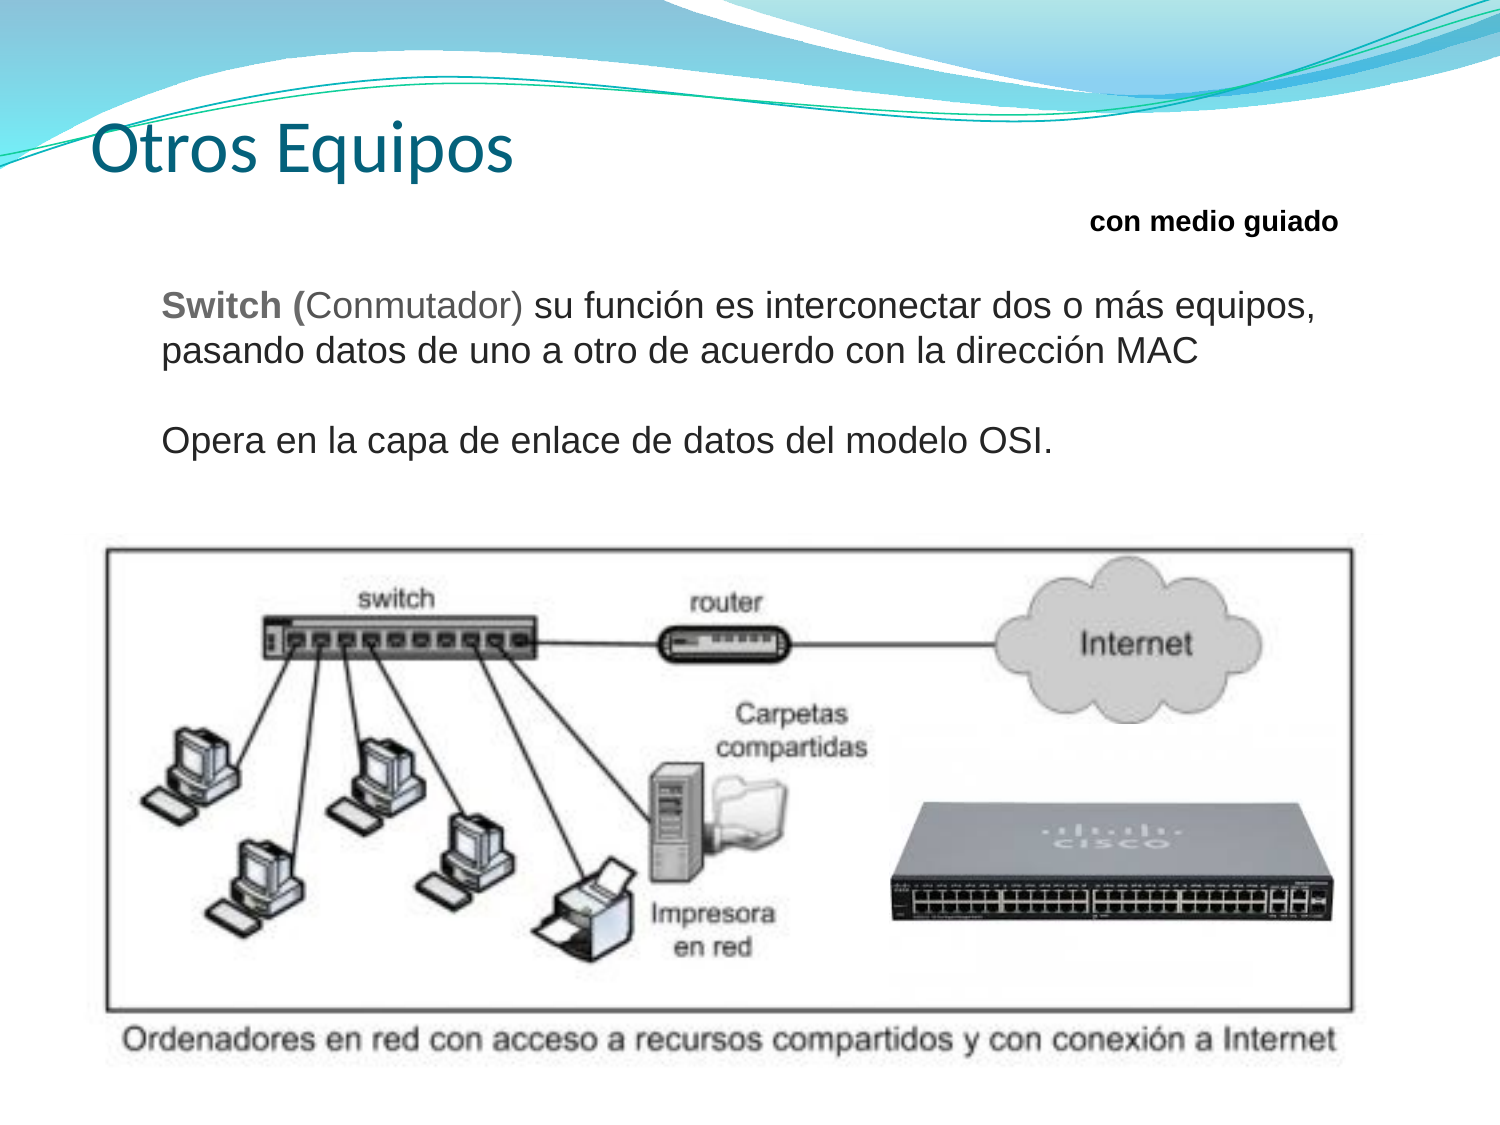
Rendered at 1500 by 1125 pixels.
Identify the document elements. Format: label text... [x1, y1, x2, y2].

picture [63, 533, 1383, 1105]
text_box con medio guiado [1074, 187, 1487, 247]
text_box Switch (Conmutador) su función es interconectar dos o más equipos, pasando datos de uno a otro de acuerdo con la dirección MAC Opera en la capa de enlace de datos del modelo OSI. [146, 265, 1383, 518]
title Otros Equipos [75, 15, 1425, 203]
